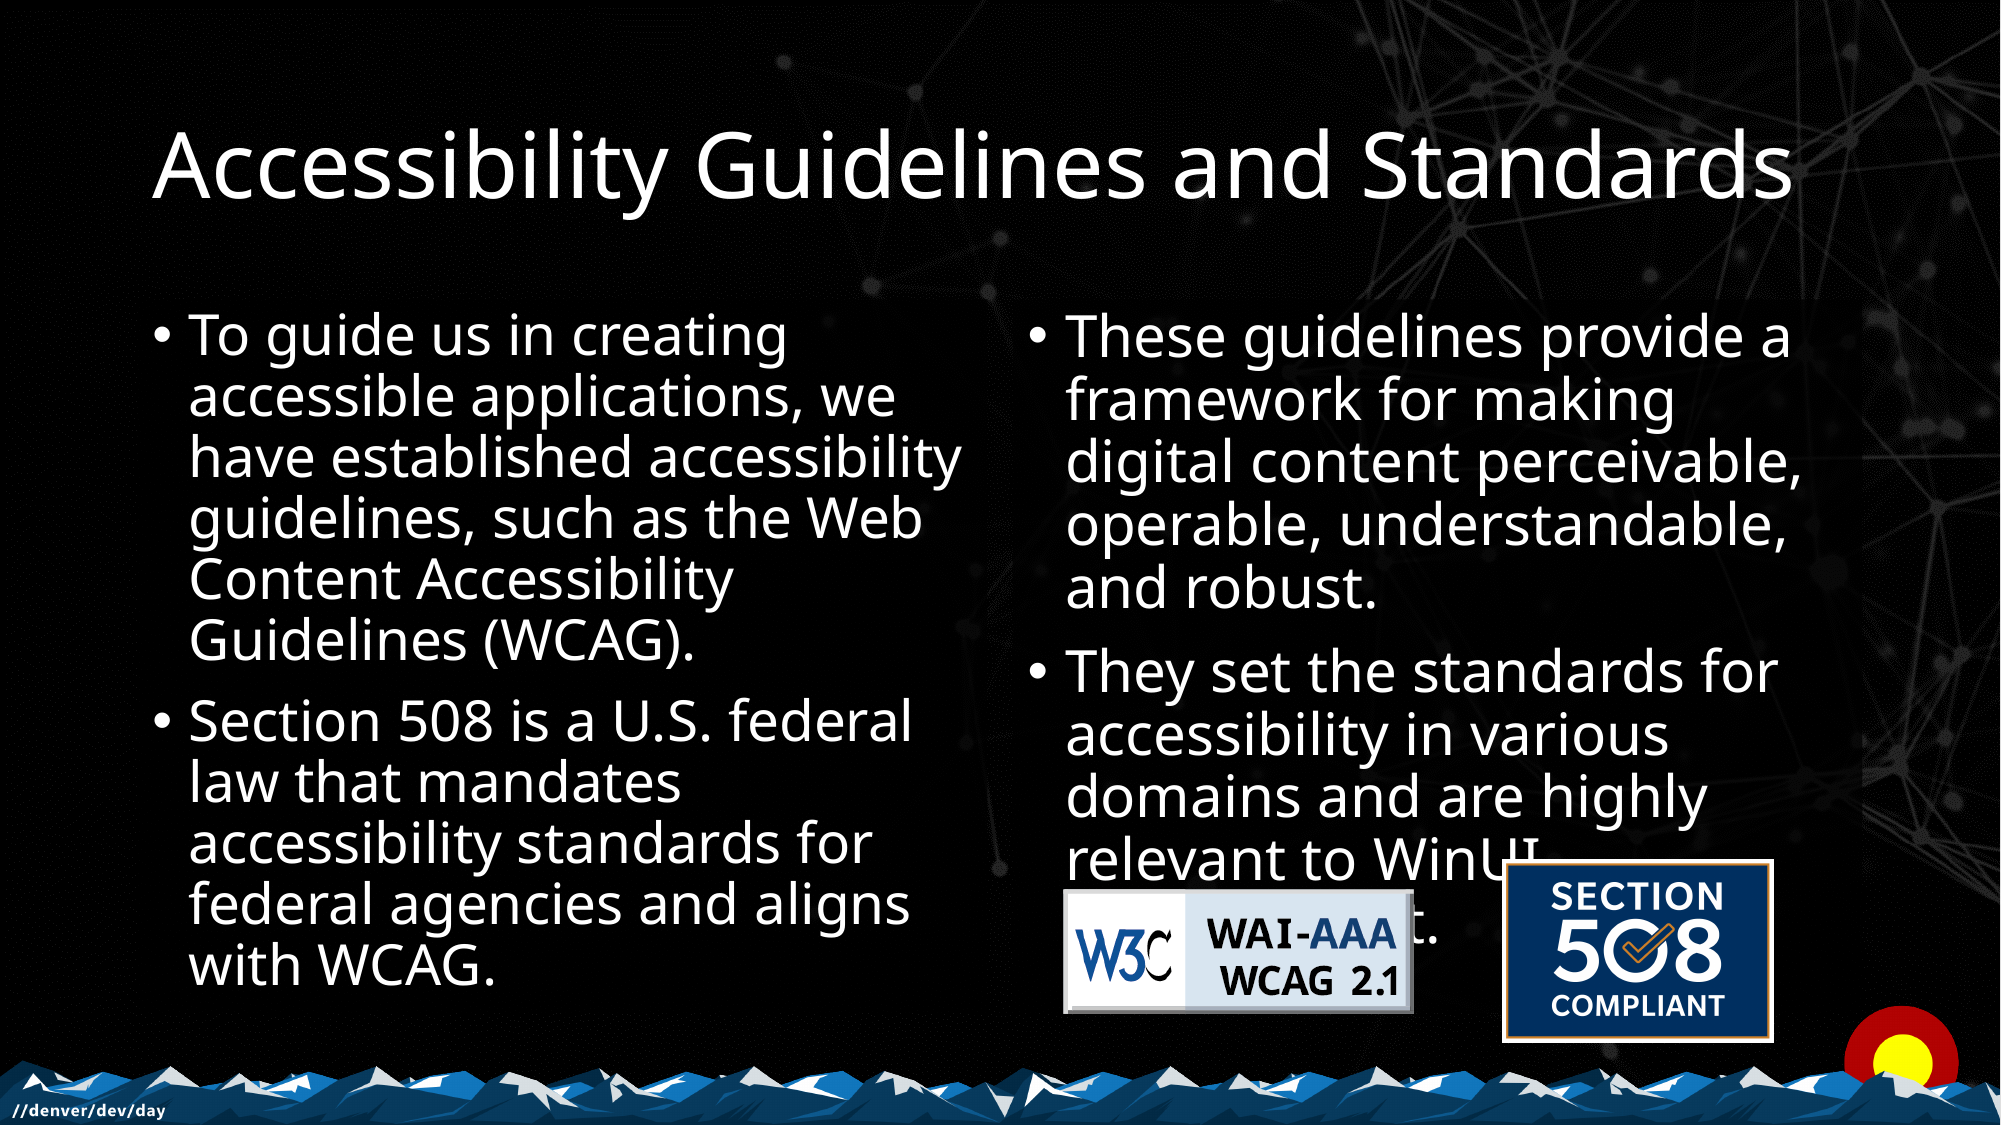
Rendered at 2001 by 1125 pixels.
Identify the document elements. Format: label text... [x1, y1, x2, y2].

list To guide us in creating accessible applications, we have established accessibility guidelines, such as the Web Content Accessibility Guidelines (WCAG). Section 508 is a U.S. federal law that mandates accessibility standards for federal agencies and aligns with WCAG. [137, 299, 988, 1014]
picture [0, 0, 2001, 1125]
list These guidelines provide a framework for making digital content perceivable, operable, understandable, and robust. They set the standards for accessibility in various domains and are highly relevant to WinUI development. [1012, 299, 1863, 1014]
title Accessibility Guidelines and Standards [137, 59, 1863, 278]
